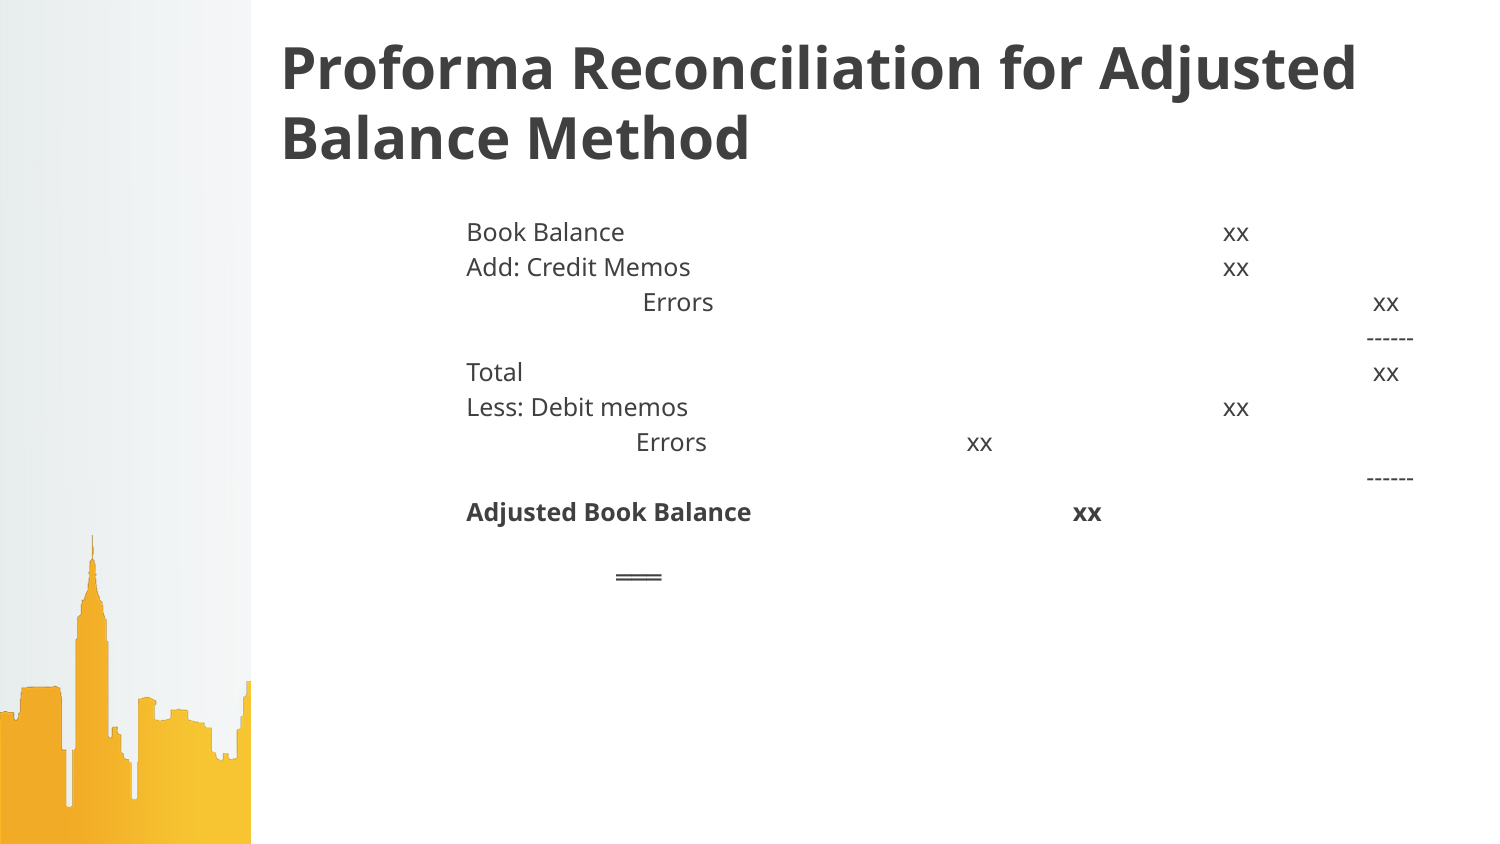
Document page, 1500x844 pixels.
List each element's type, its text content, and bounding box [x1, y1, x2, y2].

picture [0, 0, 1500, 844]
title Proforma Reconciliation for Adjusted Balance Method [265, 28, 1500, 174]
list Book Balance xx Add: Credit Memos xx Errors xx ------ Total xx Less: Debit memos xx Errors xx ------ Adjusted Book Balance xx ═══ [326, 209, 1461, 701]
